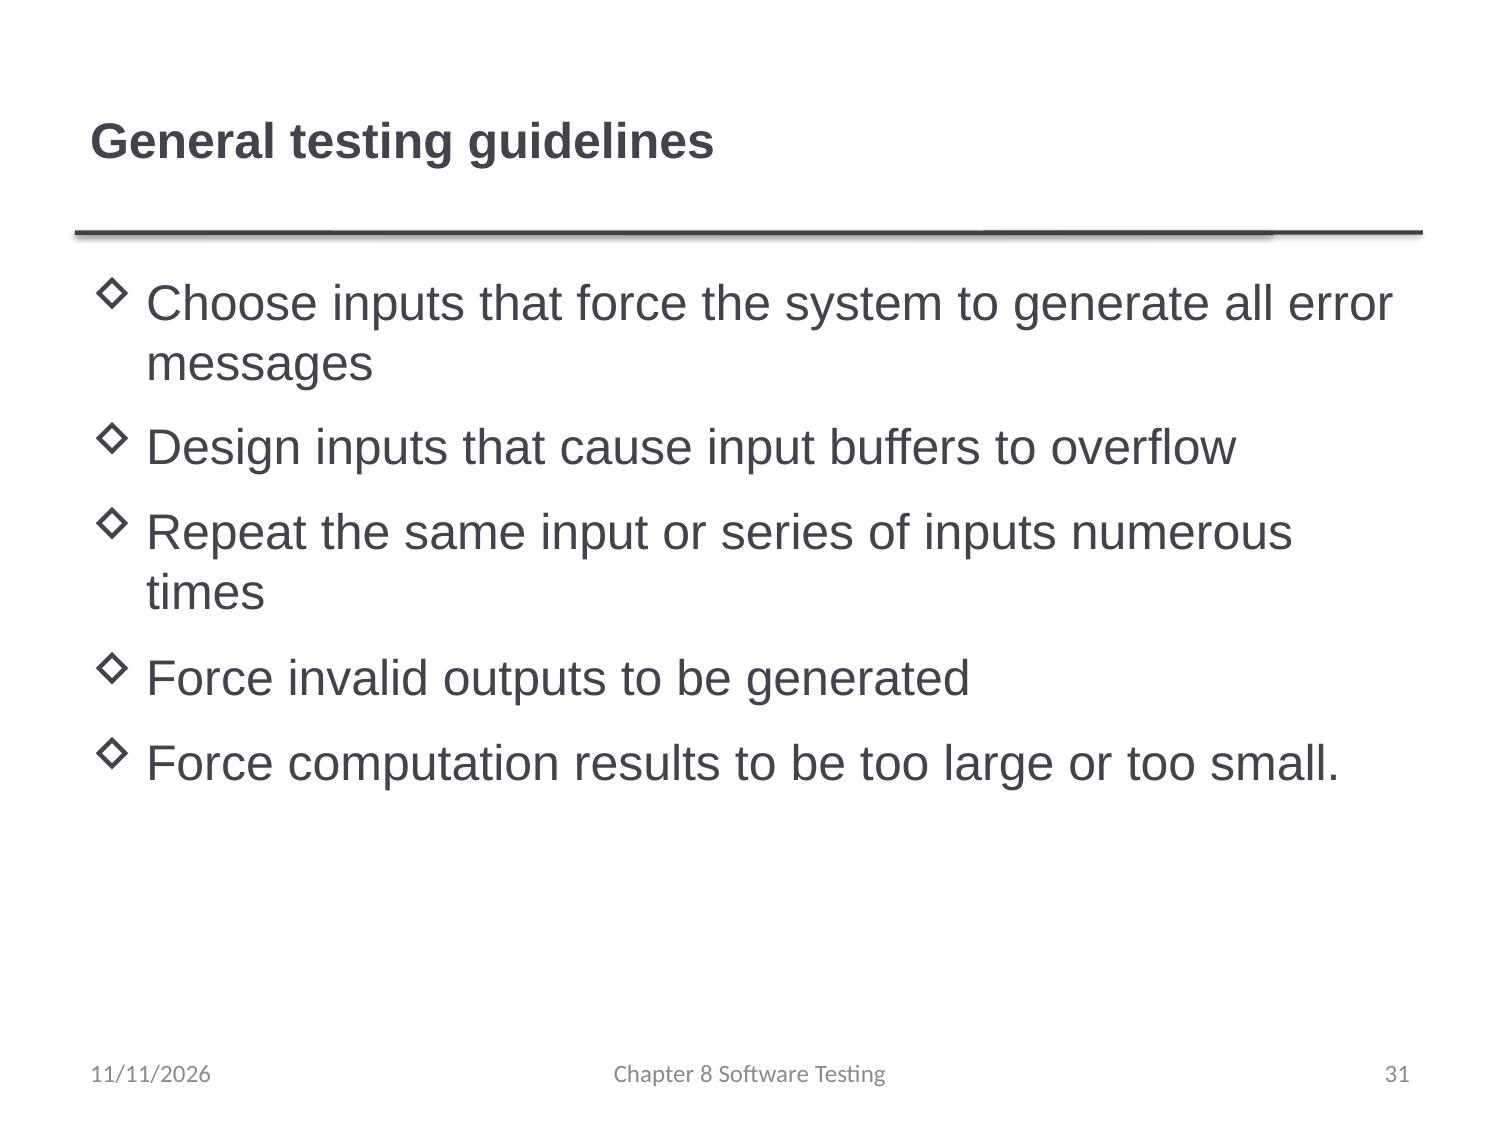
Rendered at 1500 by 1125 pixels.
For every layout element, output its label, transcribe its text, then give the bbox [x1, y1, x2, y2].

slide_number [75, 1042, 425, 1103]
footer Chapter 8 Software Testing [512, 1042, 988, 1103]
list Choose inputs that force the system to generate all error messages Design inputs that cause input buffers to overflow Repeat the same input or series of inputs numerous times Force invalid outputs to be generated Force computation results to be too large or too small. [75, 262, 1425, 1005]
title General testing guidelines [74, 44, 1272, 233]
slide_number 31 [1074, 1042, 1425, 1103]
